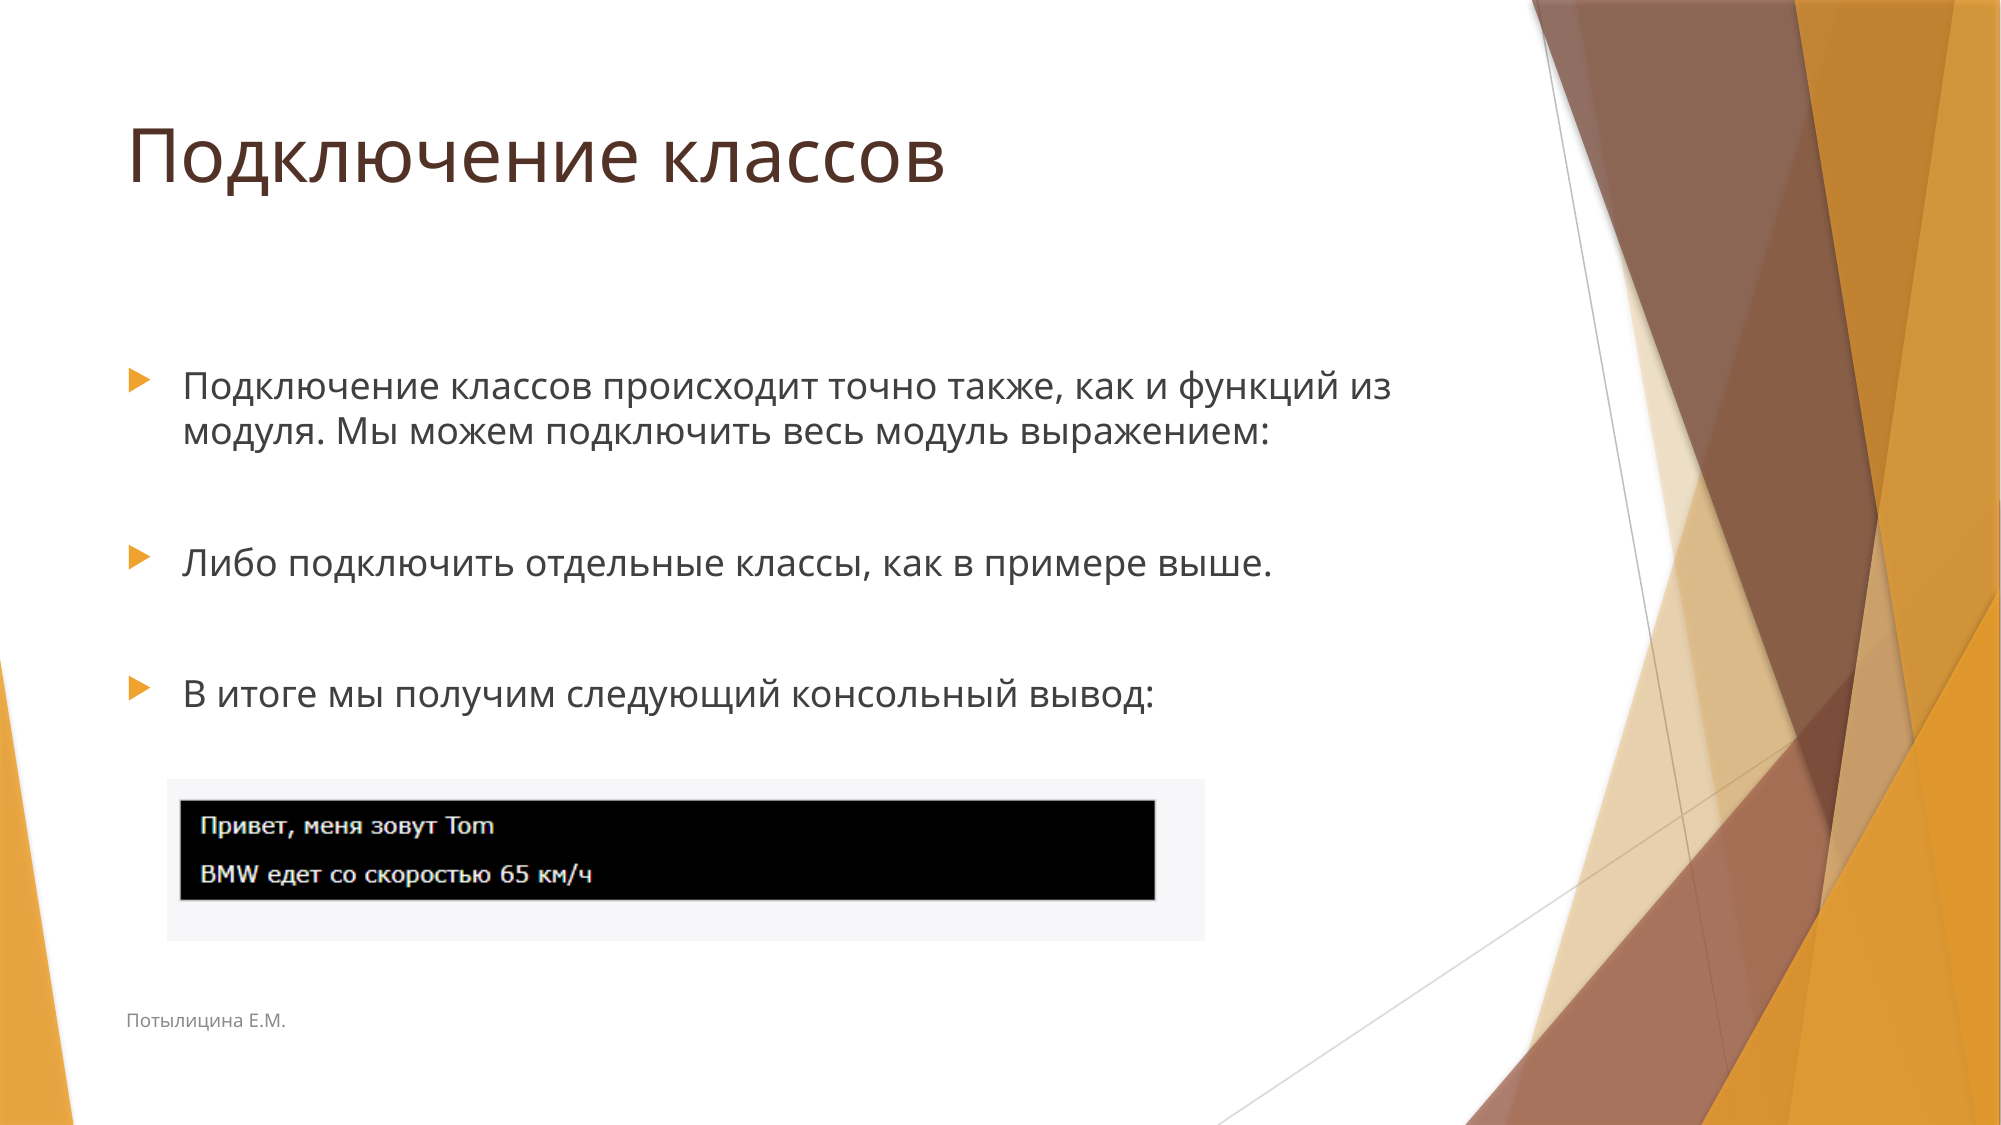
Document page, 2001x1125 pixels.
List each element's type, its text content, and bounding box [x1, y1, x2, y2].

footer Потылицина Е.М. [111, 991, 1145, 1051]
picture [166, 779, 1206, 941]
title Подключение классов [111, 99, 1522, 317]
list Подключение классов происходит точно также, как и функций из модуля. Мы можем подключить весь модуль выражением: Либо подключить отдельные классы, как в примере выше. В итоге мы получим следующий консольный вывод: [111, 354, 1522, 992]
